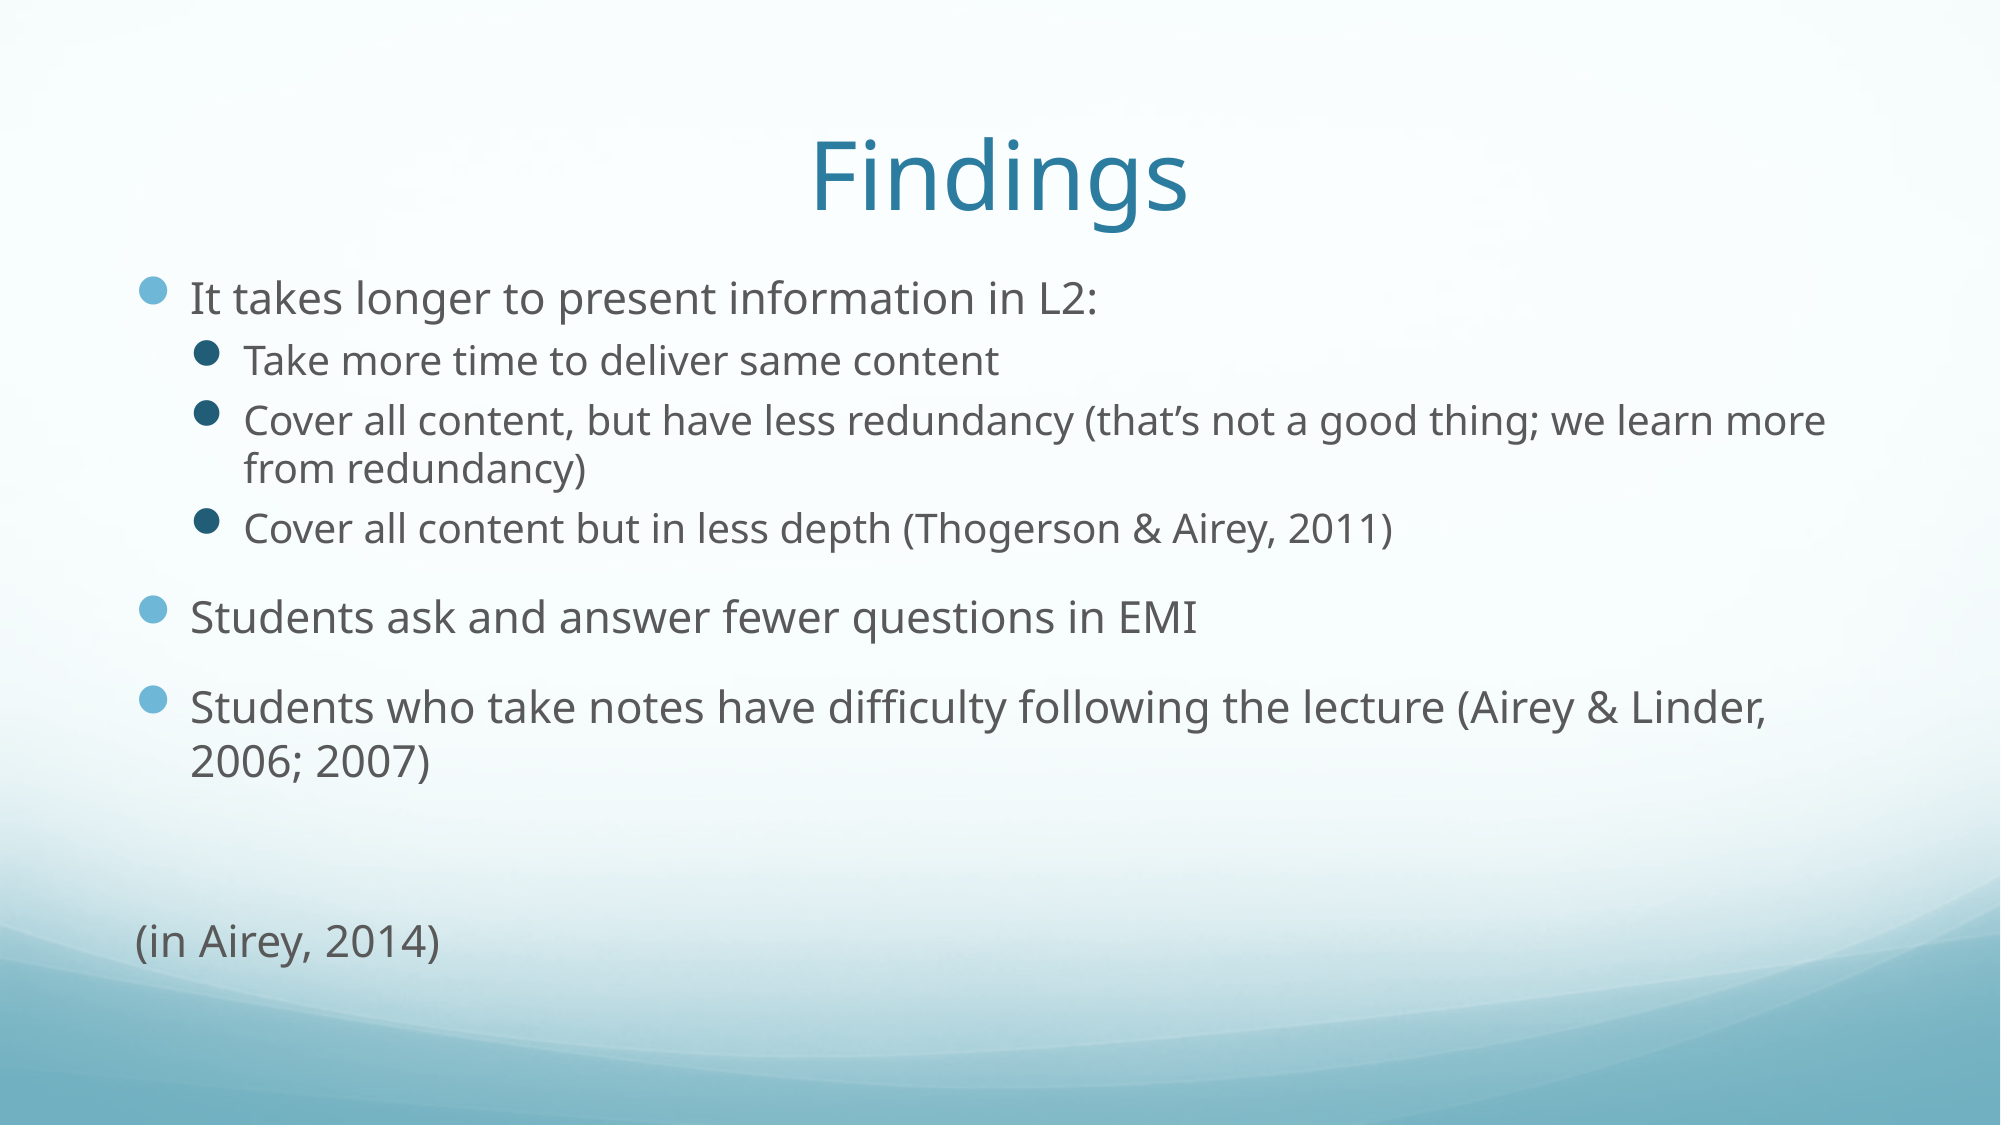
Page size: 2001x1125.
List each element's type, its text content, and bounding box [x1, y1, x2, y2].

list It takes longer to present information in L2: Take more time to deliver same content Cover all content, but have less redundancy (that’s not a good thing; we learn more from redundancy) Cover all content but in less depth (Thogerson & Airey, 2011) Students ask and answer fewer questions in EMI Students who take notes have difficulty following the lecture (Airey & Linder, 2006; 2007) (in Airey, 2014) [120, 262, 1880, 975]
title Findings [120, 17, 1880, 237]
